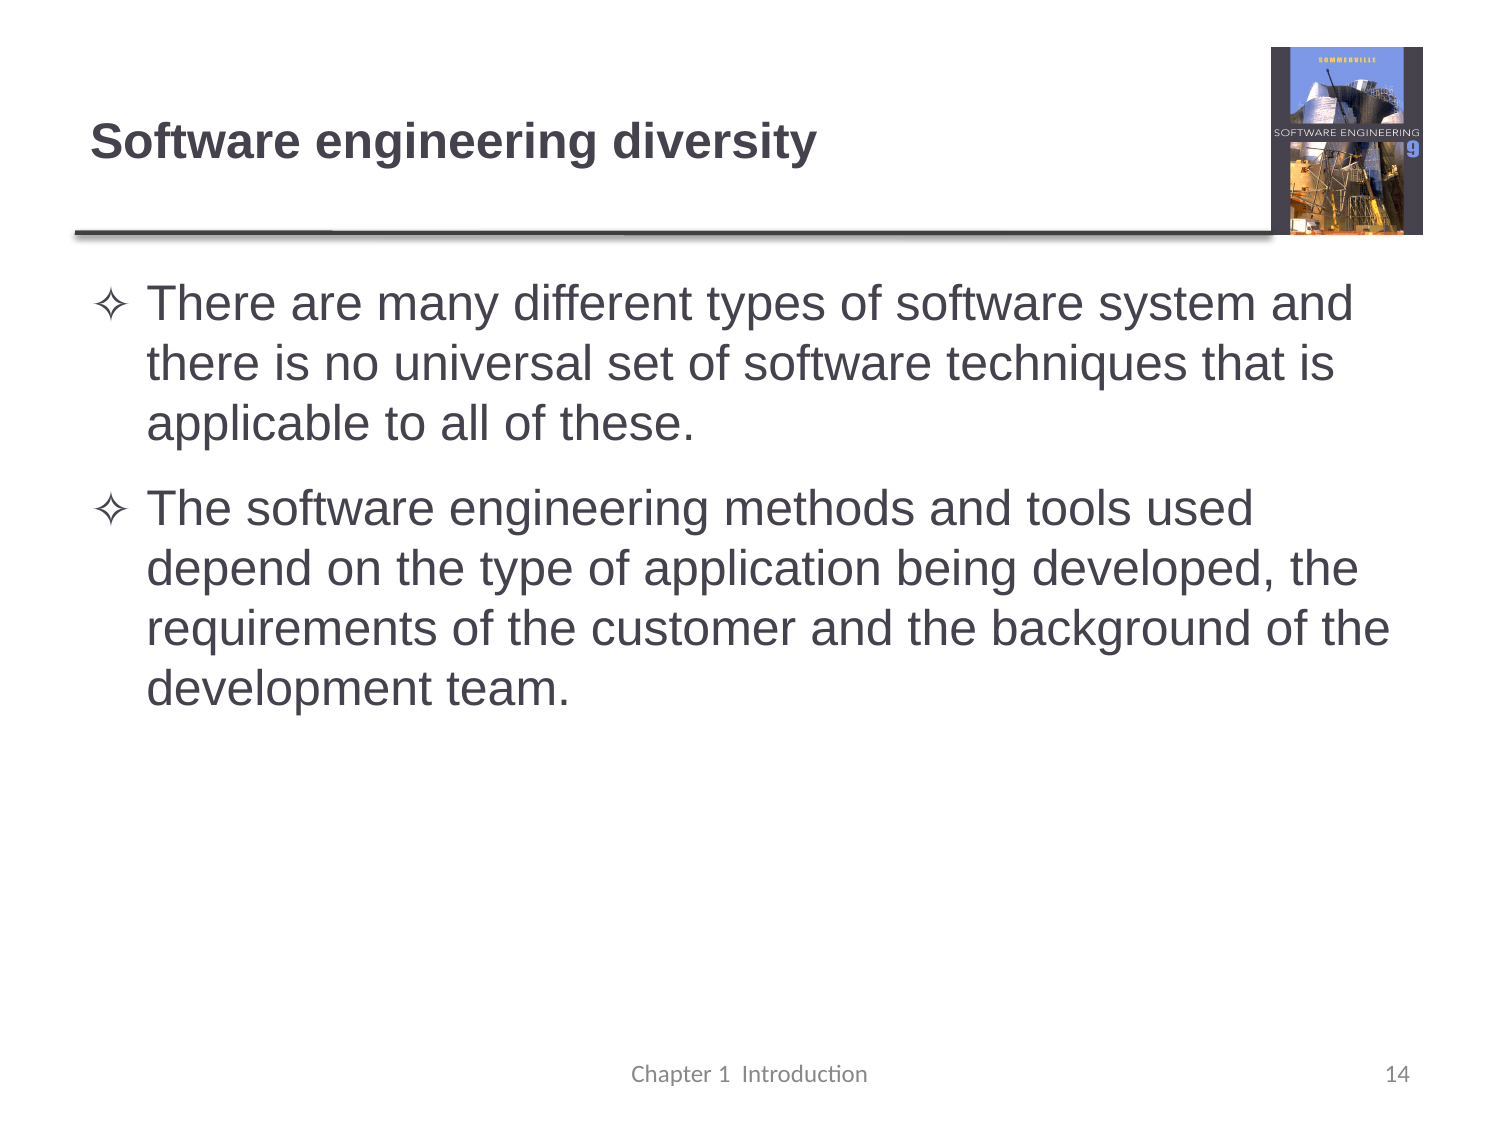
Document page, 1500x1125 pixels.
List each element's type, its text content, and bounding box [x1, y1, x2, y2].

slide_number ‹#› [1074, 1042, 1425, 1103]
title Software engineering diversity [75, 45, 1272, 233]
list There are many different types of software system and there is no universal set of software techniques that is applicable to all of these. The software engineering methods and tools used depend on the type of application being developed, the requirements of the customer and the background of the development team. [75, 262, 1425, 1005]
picture [1272, 47, 1423, 235]
footer Chapter 1 Introduction [512, 1042, 988, 1103]
